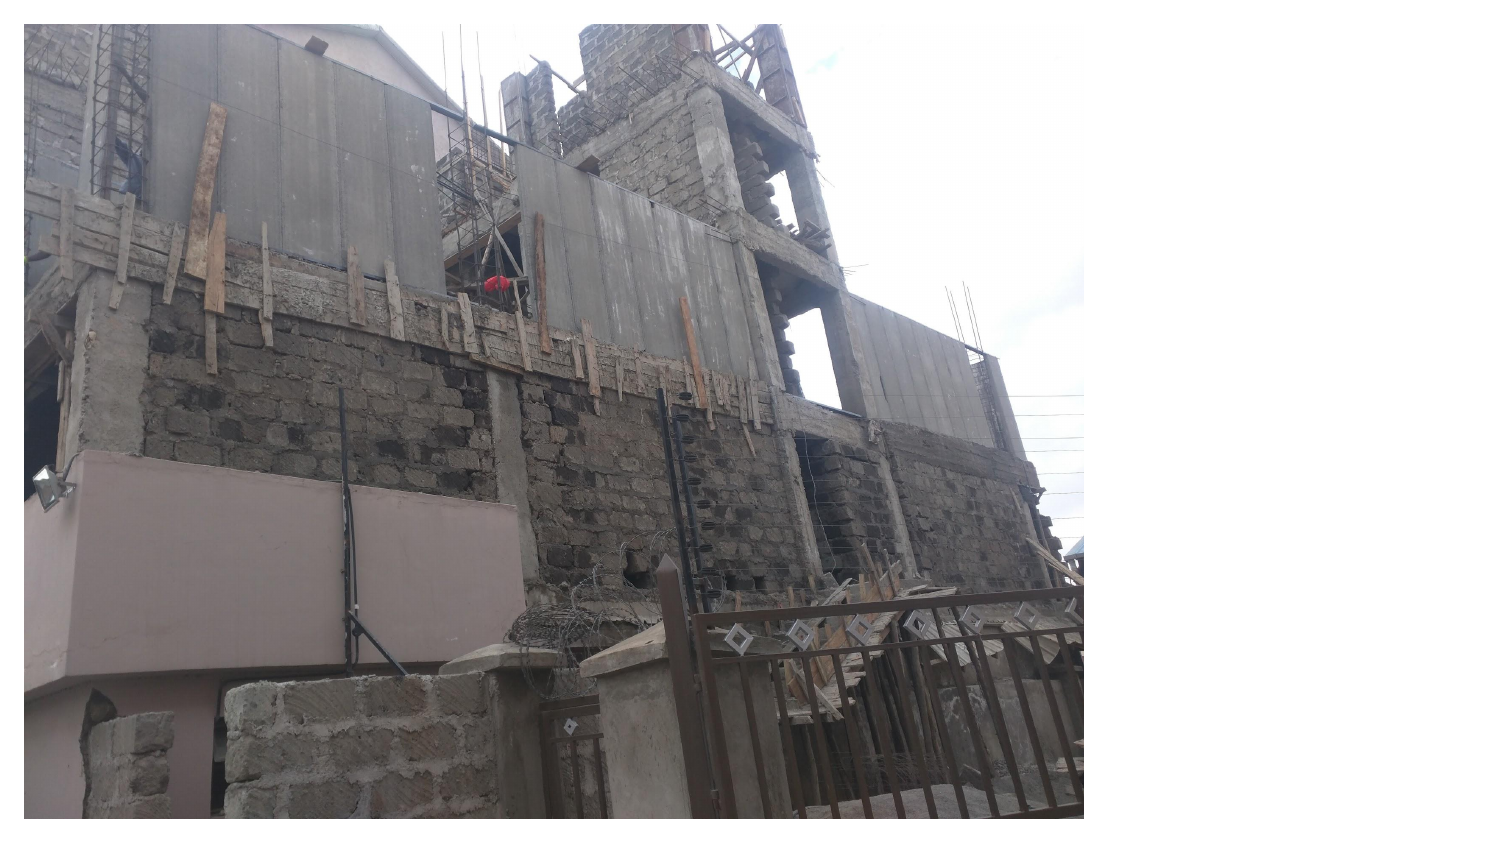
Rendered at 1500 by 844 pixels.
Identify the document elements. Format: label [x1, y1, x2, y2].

picture [24, 24, 1084, 819]
